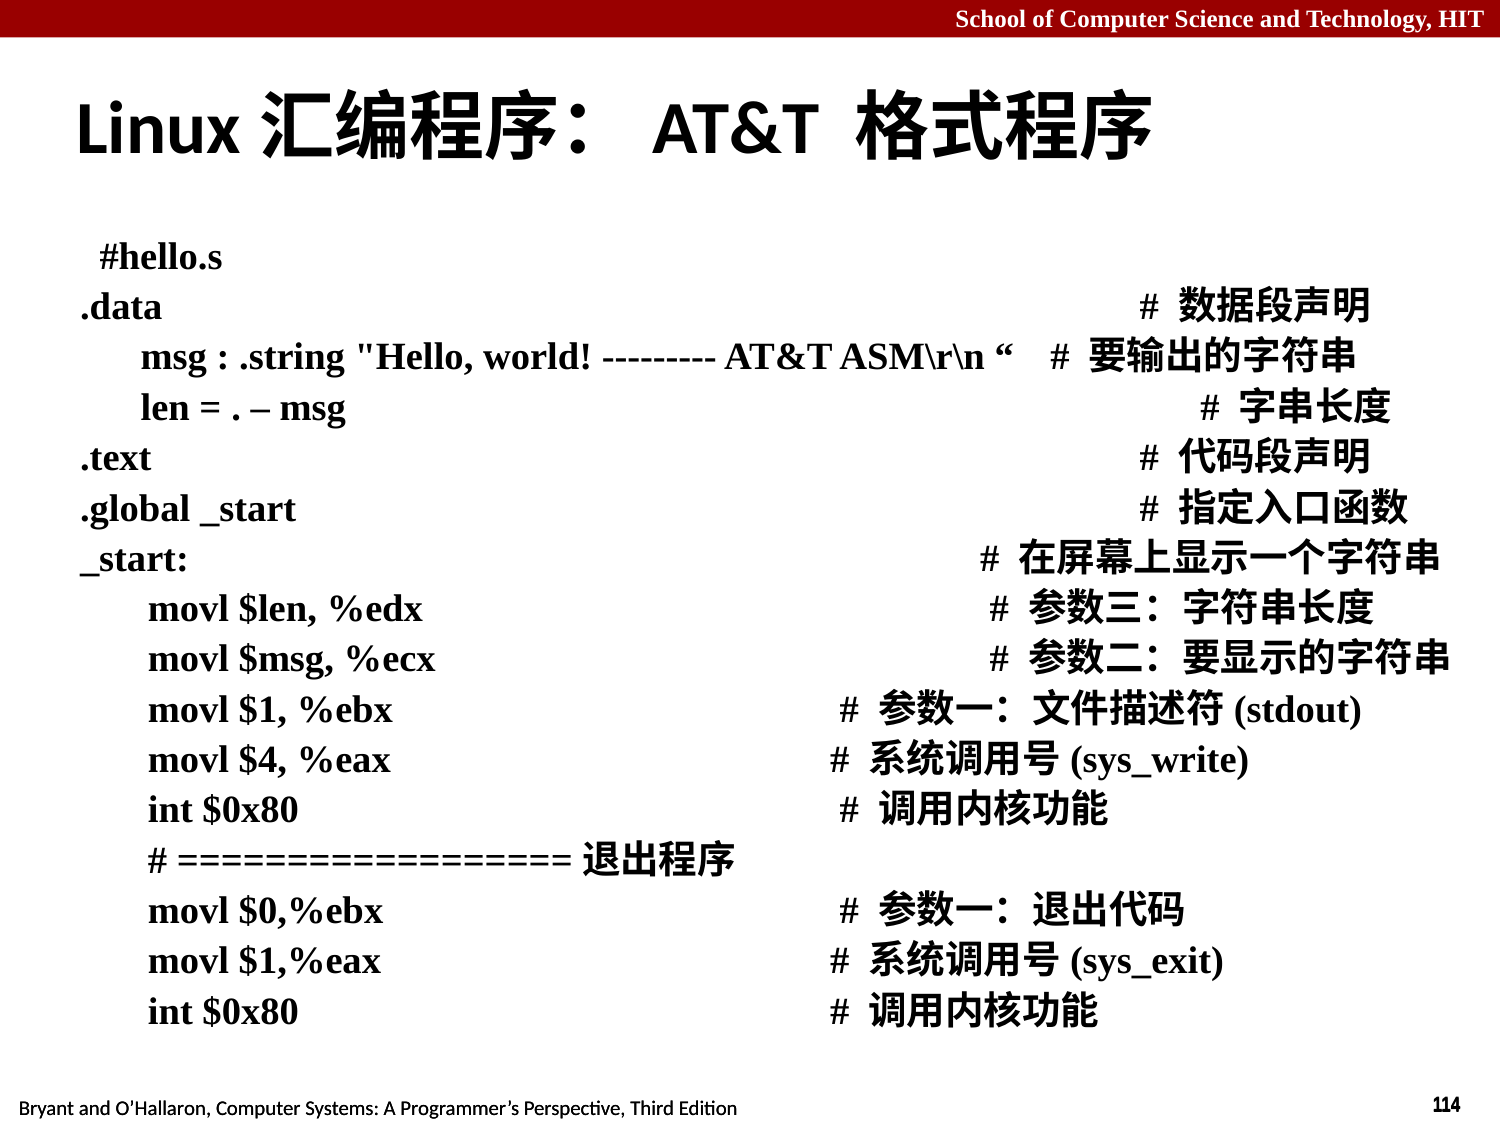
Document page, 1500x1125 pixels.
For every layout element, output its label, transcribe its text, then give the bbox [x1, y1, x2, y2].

title Linux汇编程序：AT&T 格式程序 [61, 61, 1500, 187]
list #hello.s .data # 数据段声明 msg : .string "Hello, world! --------- AT&T ASM\r\n “ # 要输出的字符串 len = . – msg # 字串长度 .text # 代码段声明 .global _start # 指定入口函数 _start: # 在屏幕上显示一个字符串 movl $len, %edx # 参数三：字符串长度 movl $msg, %ecx # 参数二：要显示的字符串 movl $1, %ebx # 参数一：文件描述符(stdout) movl $4, %eax # 系统调用号(sys_write) int $0x80 # 调用内核功能 # ==================退出程序 movl $0,%ebx # 参数一：退出代码 movl $1,%eax # 系统调用号(sys_exit) int $0x80 # 调用内核功能 [64, 223, 1476, 1088]
